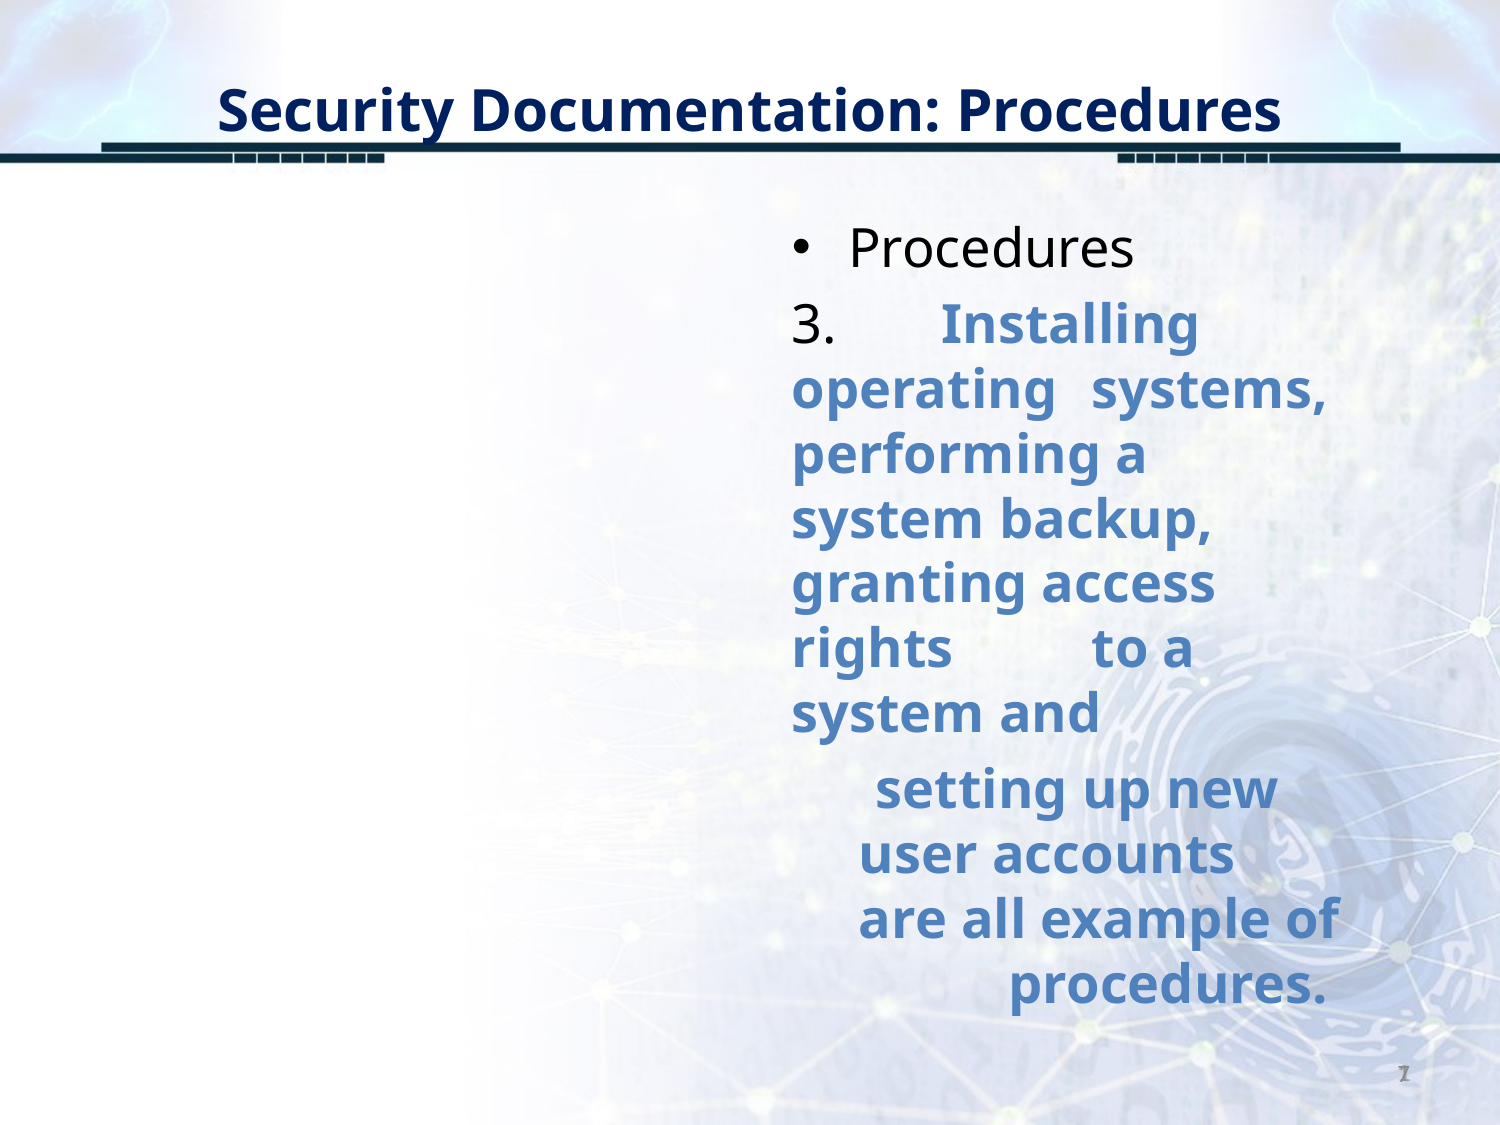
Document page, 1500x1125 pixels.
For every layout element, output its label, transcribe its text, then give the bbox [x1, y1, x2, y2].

title Security Documentation: Procedures [75, 34, 1425, 182]
slide_number 7 [1074, 1042, 1425, 1103]
list Procedures 3. Installing operating systems, performing a system backup, granting access rights to a system and setting up new user accounts are all example of procedures. [776, 205, 1391, 1023]
picture [0, 0, 1500, 1125]
